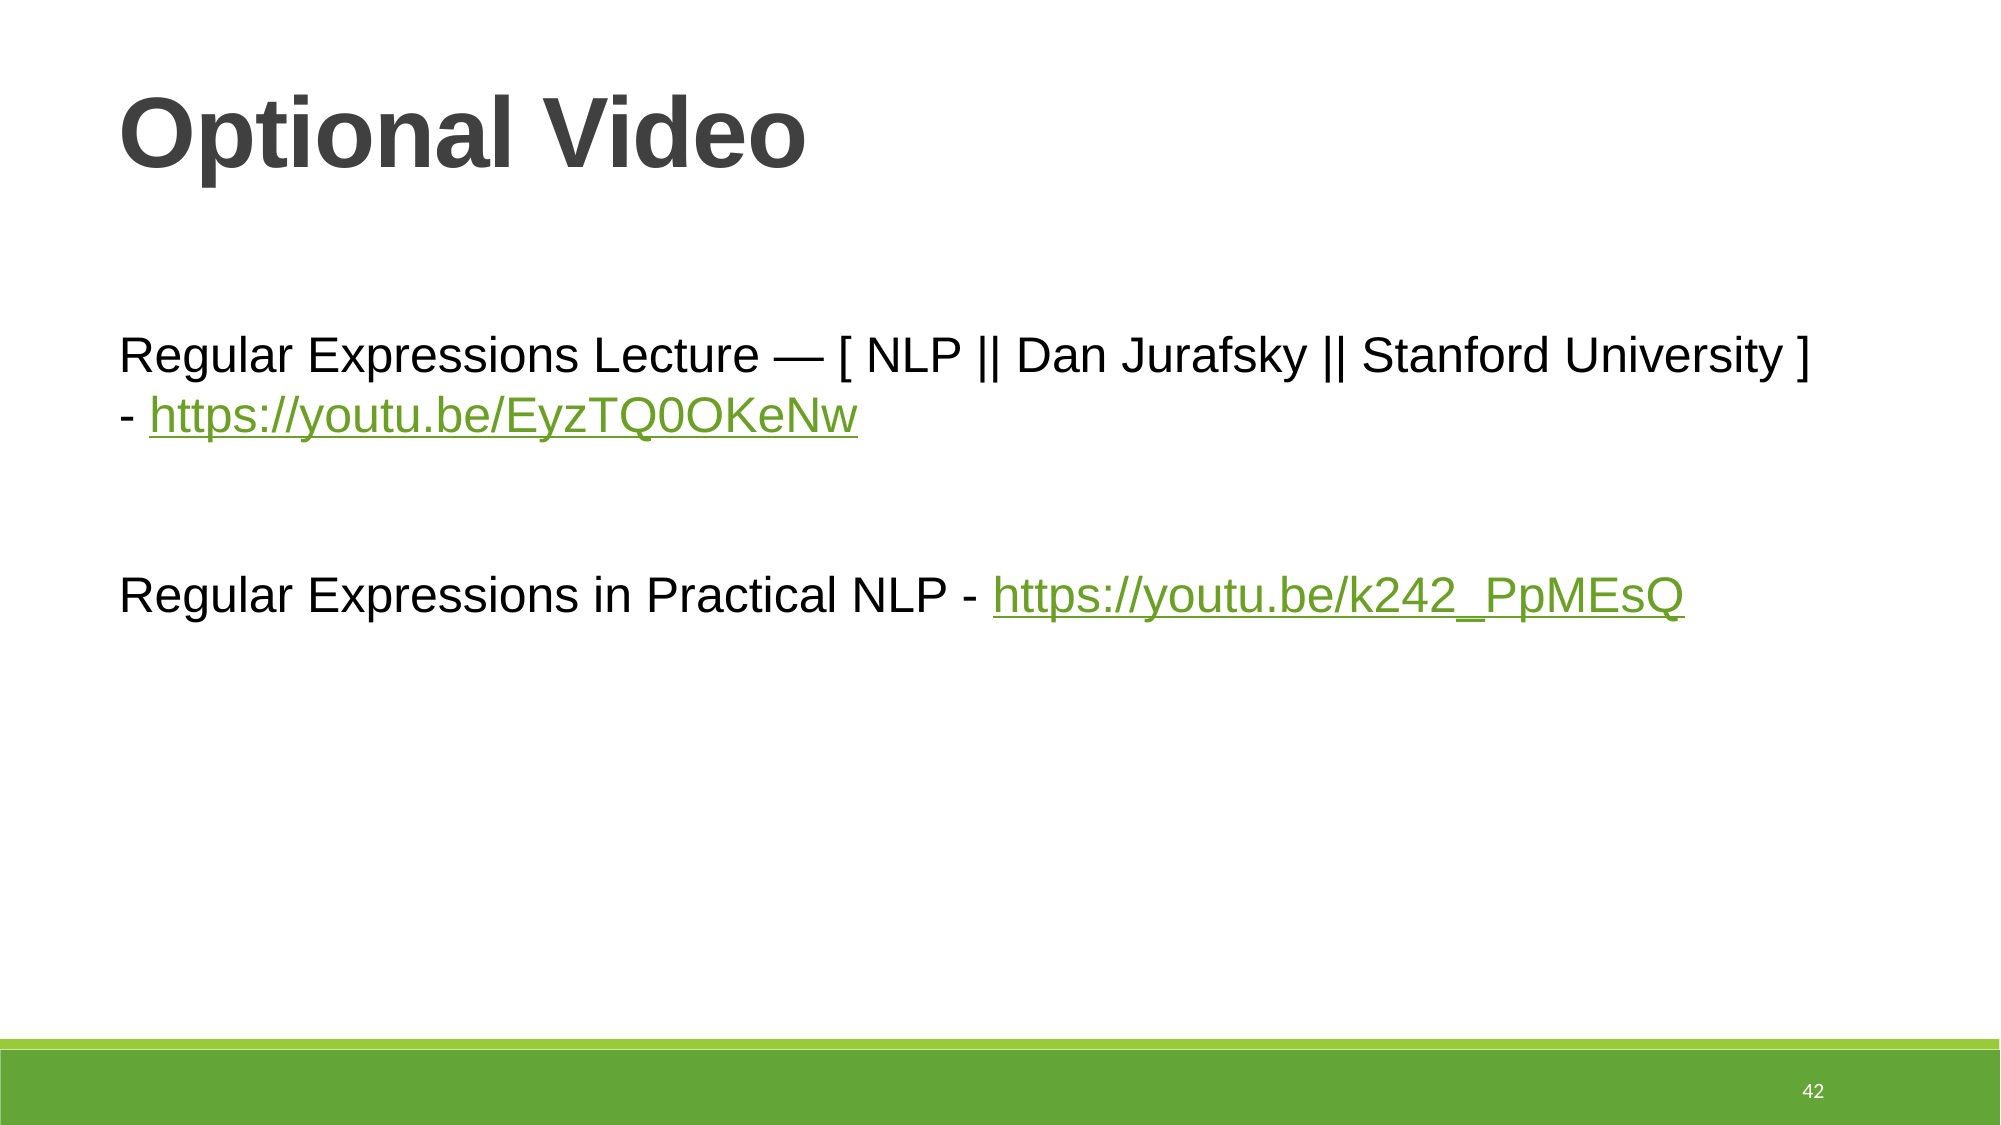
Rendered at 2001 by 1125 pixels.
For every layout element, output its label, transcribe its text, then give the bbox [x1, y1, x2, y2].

title Optional Video [103, 53, 1650, 195]
text_box Regular Expressions Lecture — [ NLP || Dan Jurafsky || Stanford University ] - https://youtu.be/EyzTQ0OKeNw Regular Expressions in Practical NLP - https://youtu.be/k242_PpMEsQ [103, 195, 1840, 691]
slide_number 42 [1624, 1059, 1840, 1120]
